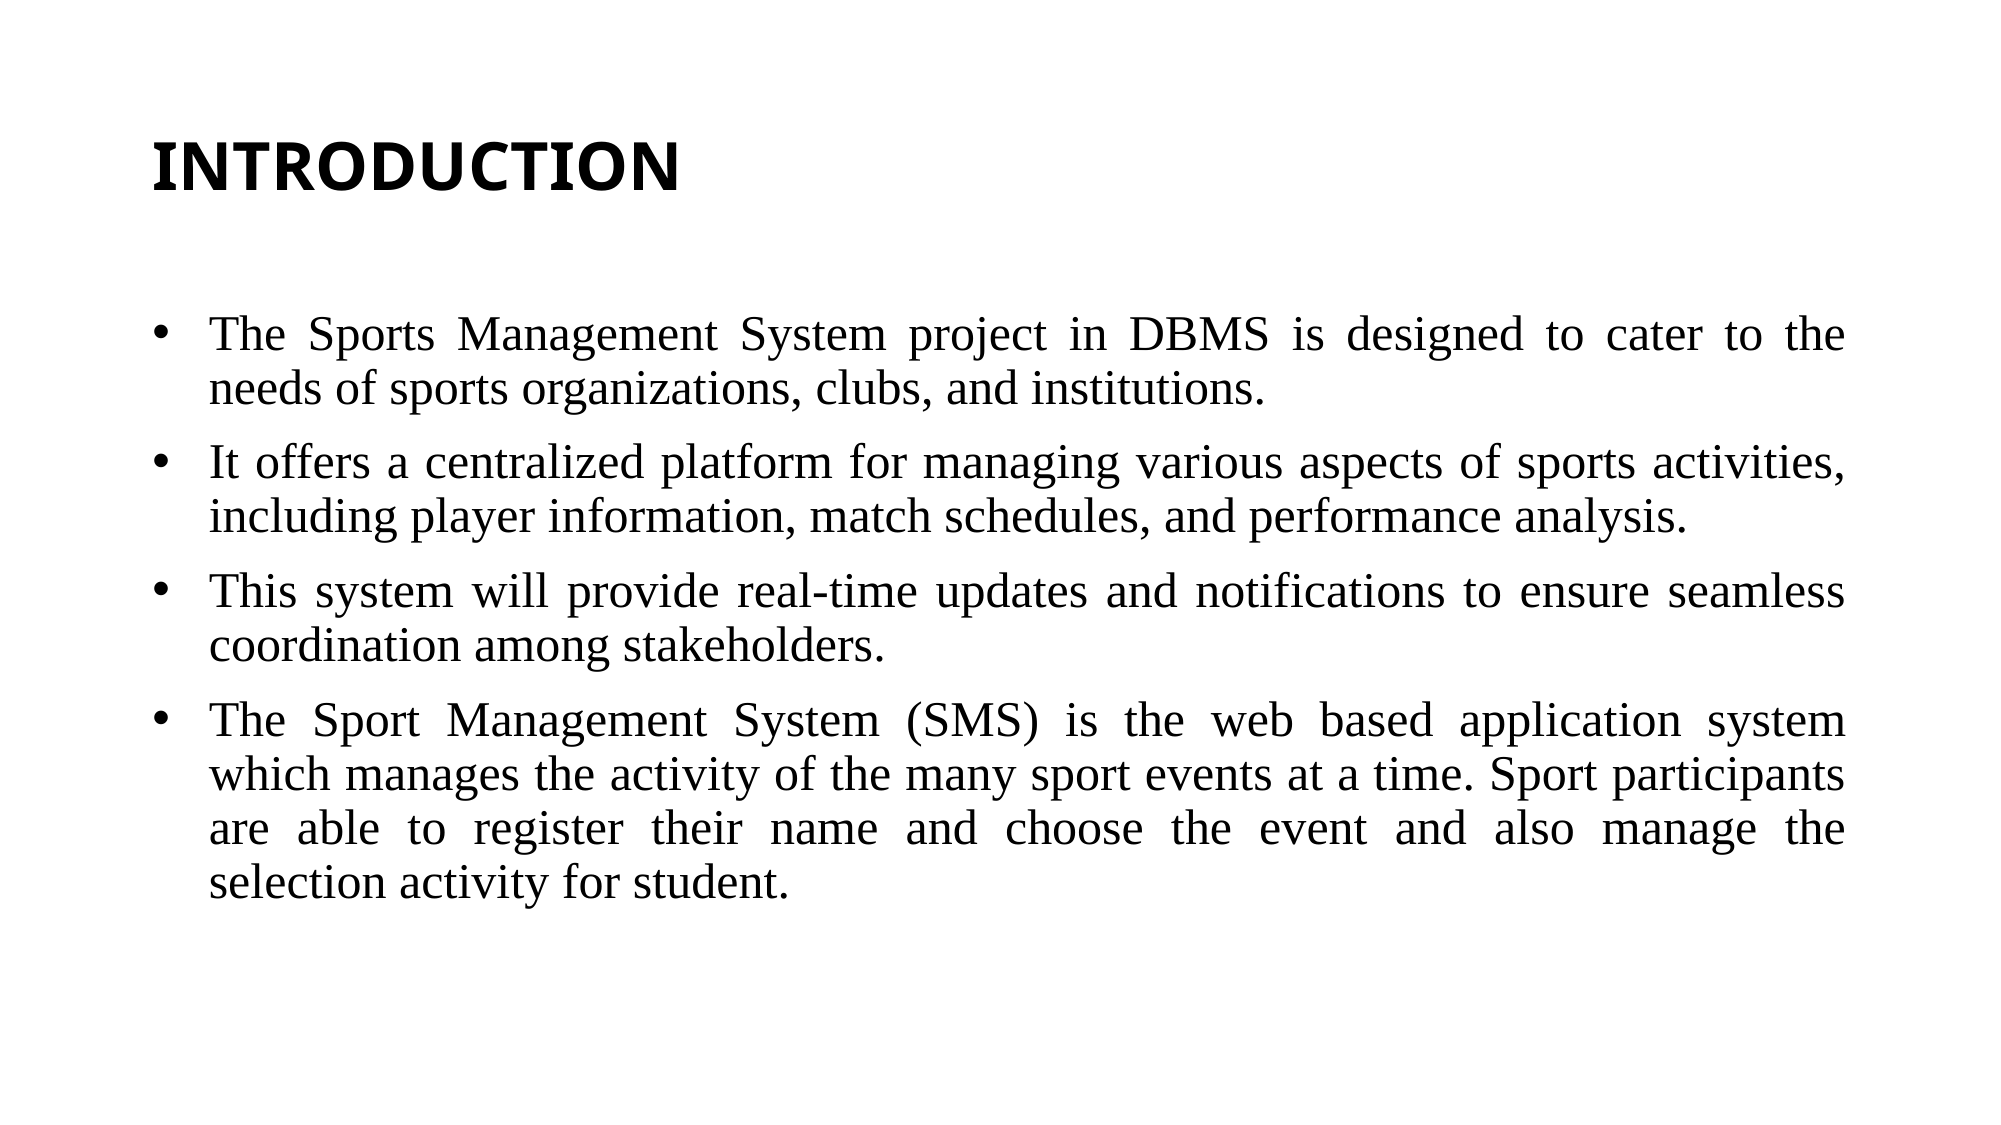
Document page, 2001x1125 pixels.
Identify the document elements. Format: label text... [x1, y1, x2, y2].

list The Sports Management System project in DBMS is designed to cater to the needs of sports organizations, clubs, and institutions. It offers a centralized platform for managing various aspects of sports activities, including player information, match schedules, and performance analysis. This system will provide real-time updates and notifications to ensure seamless coordination among stakeholders. The Sport Management System (SMS) is the web based application system which manages the activity of the many sport events at a time. Sport participants are able to register their name and choose the event and also manage the selection activity for student. [137, 299, 1863, 1014]
title INTRODUCTION [137, 59, 1863, 278]
